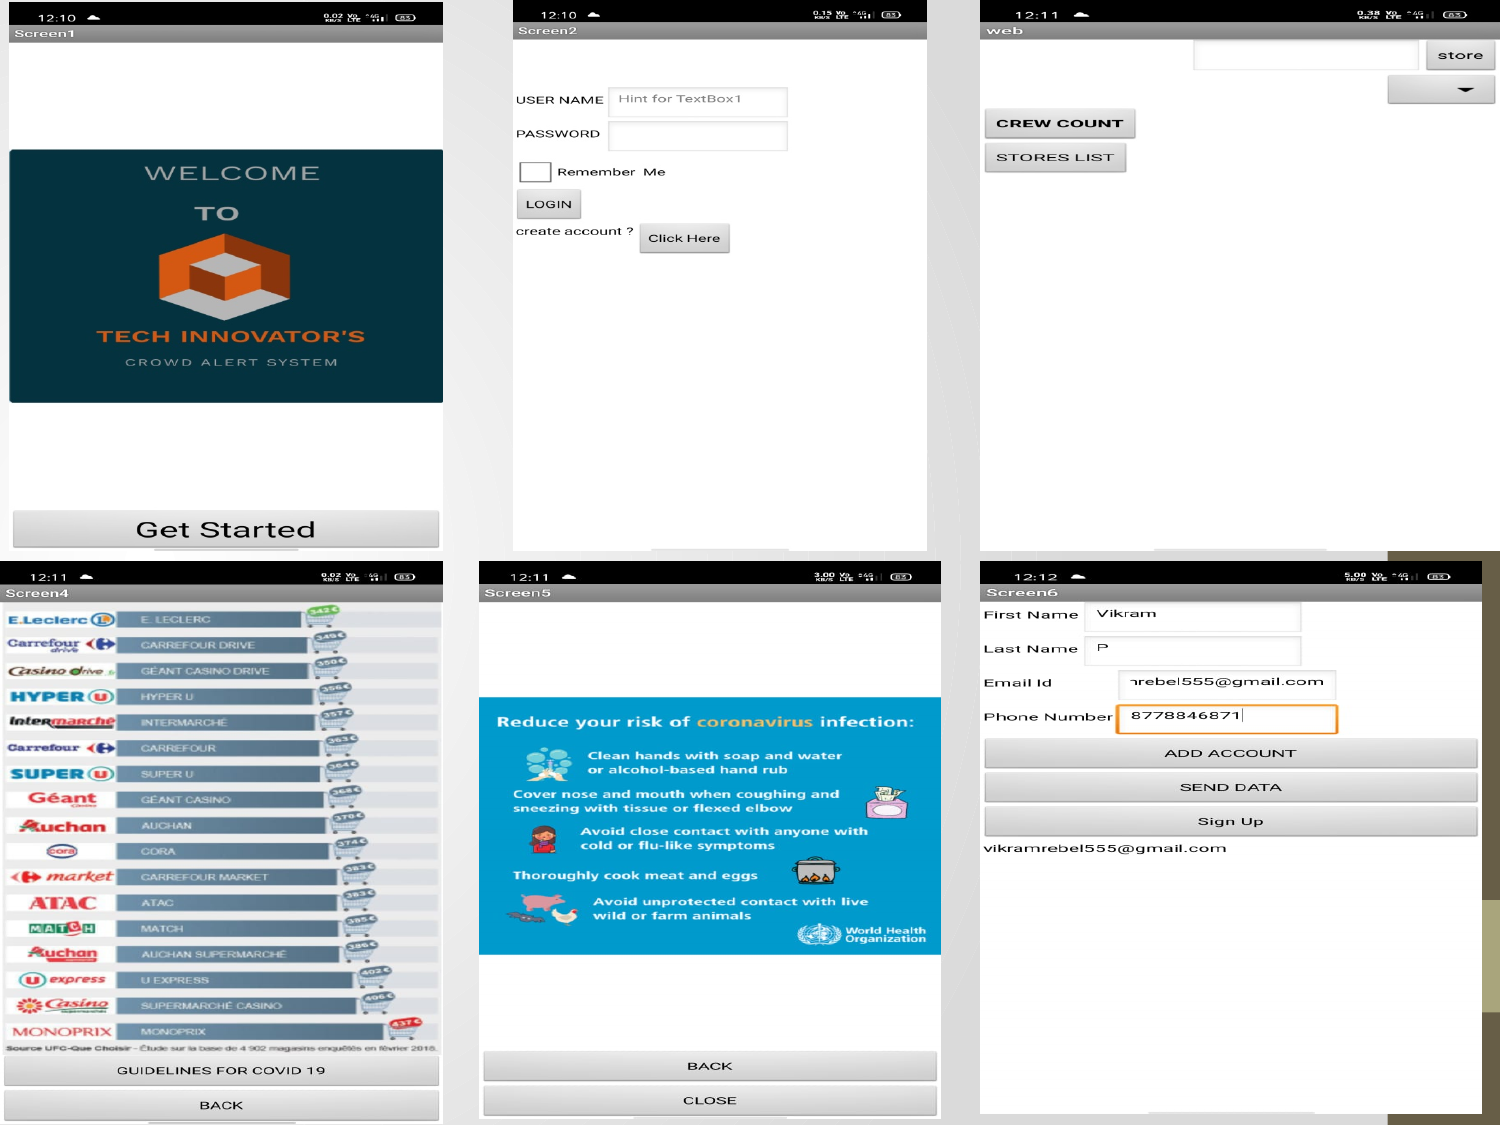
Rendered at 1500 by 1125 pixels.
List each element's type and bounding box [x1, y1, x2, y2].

picture [618, 844, 632, 849]
picture [594, 898, 637, 905]
picture [980, 0, 1500, 552]
picture [636, 793, 653, 797]
picture [746, 804, 773, 811]
picture [674, 807, 686, 811]
picture [645, 873, 683, 879]
picture [769, 899, 797, 905]
picture [693, 912, 750, 919]
picture [179, 331, 188, 343]
picture [137, 357, 147, 366]
picture [694, 804, 739, 811]
picture [513, 0, 928, 552]
picture [479, 560, 941, 697]
picture [164, 356, 192, 369]
picture [200, 167, 219, 181]
picture [722, 874, 757, 881]
picture [8, 2, 444, 552]
picture [840, 717, 846, 726]
picture [870, 717, 907, 726]
picture [670, 720, 681, 726]
picture [686, 752, 702, 759]
picture [0, 560, 444, 1125]
picture [515, 871, 545, 879]
picture [821, 717, 837, 726]
picture [515, 805, 579, 814]
picture [852, 936, 926, 943]
picture [625, 805, 633, 811]
picture [245, 166, 267, 182]
picture [690, 791, 730, 797]
picture [582, 828, 604, 835]
picture [735, 828, 769, 834]
picture [156, 233, 292, 323]
picture [887, 928, 926, 933]
picture [145, 167, 175, 181]
picture [631, 766, 663, 773]
picture [511, 717, 556, 726]
picture [636, 807, 648, 811]
picture [548, 872, 598, 881]
picture [215, 205, 240, 221]
picture [689, 872, 716, 879]
picture [558, 720, 568, 726]
picture [479, 955, 941, 1120]
picture [682, 829, 720, 835]
picture [249, 356, 256, 366]
picture [980, 560, 1483, 1114]
picture [636, 752, 679, 759]
picture [612, 872, 638, 879]
picture [195, 205, 216, 221]
picture [794, 858, 837, 884]
picture [530, 826, 556, 853]
picture [180, 165, 198, 181]
picture [766, 752, 792, 759]
picture [325, 359, 336, 366]
picture [552, 909, 577, 925]
picture [728, 717, 812, 726]
picture [707, 720, 727, 726]
picture [775, 830, 804, 837]
picture [752, 900, 767, 905]
picture [510, 913, 544, 922]
picture [812, 790, 839, 797]
picture [799, 753, 840, 759]
picture [266, 357, 309, 368]
picture [589, 841, 612, 849]
picture [842, 898, 868, 905]
picture [576, 720, 620, 729]
picture [607, 828, 619, 834]
picture [725, 754, 759, 761]
picture [521, 894, 565, 911]
picture [271, 167, 297, 181]
picture [646, 830, 667, 835]
picture [697, 720, 706, 726]
picture [675, 914, 686, 919]
picture [650, 807, 667, 811]
picture [628, 717, 661, 726]
picture [151, 358, 161, 367]
picture [707, 898, 736, 905]
picture [846, 927, 881, 941]
picture [776, 807, 792, 811]
picture [498, 717, 508, 726]
picture [798, 924, 841, 944]
picture [769, 766, 787, 773]
picture [592, 752, 629, 759]
picture [632, 914, 646, 919]
picture [807, 830, 828, 835]
picture [585, 805, 617, 811]
picture [803, 898, 835, 905]
picture [213, 358, 221, 366]
picture [189, 331, 367, 348]
picture [527, 750, 572, 781]
picture [219, 166, 243, 182]
picture [225, 357, 248, 367]
picture [594, 912, 625, 919]
picture [524, 793, 555, 797]
picture [682, 717, 689, 726]
picture [311, 358, 322, 366]
picture [699, 843, 774, 850]
picture [750, 791, 805, 800]
picture [653, 912, 672, 919]
picture [640, 841, 661, 849]
picture [678, 899, 701, 905]
picture [835, 828, 868, 835]
picture [656, 790, 684, 797]
picture [705, 752, 718, 759]
picture [643, 900, 675, 907]
picture [592, 768, 603, 773]
picture [562, 793, 580, 797]
picture [604, 791, 630, 797]
picture [132, 331, 170, 345]
picture [721, 766, 757, 773]
picture [665, 841, 682, 849]
picture [847, 720, 867, 726]
picture [125, 359, 135, 368]
picture [610, 766, 628, 773]
picture [866, 787, 908, 818]
picture [301, 165, 320, 182]
picture [200, 358, 211, 366]
picture [670, 766, 714, 773]
picture [94, 331, 130, 345]
